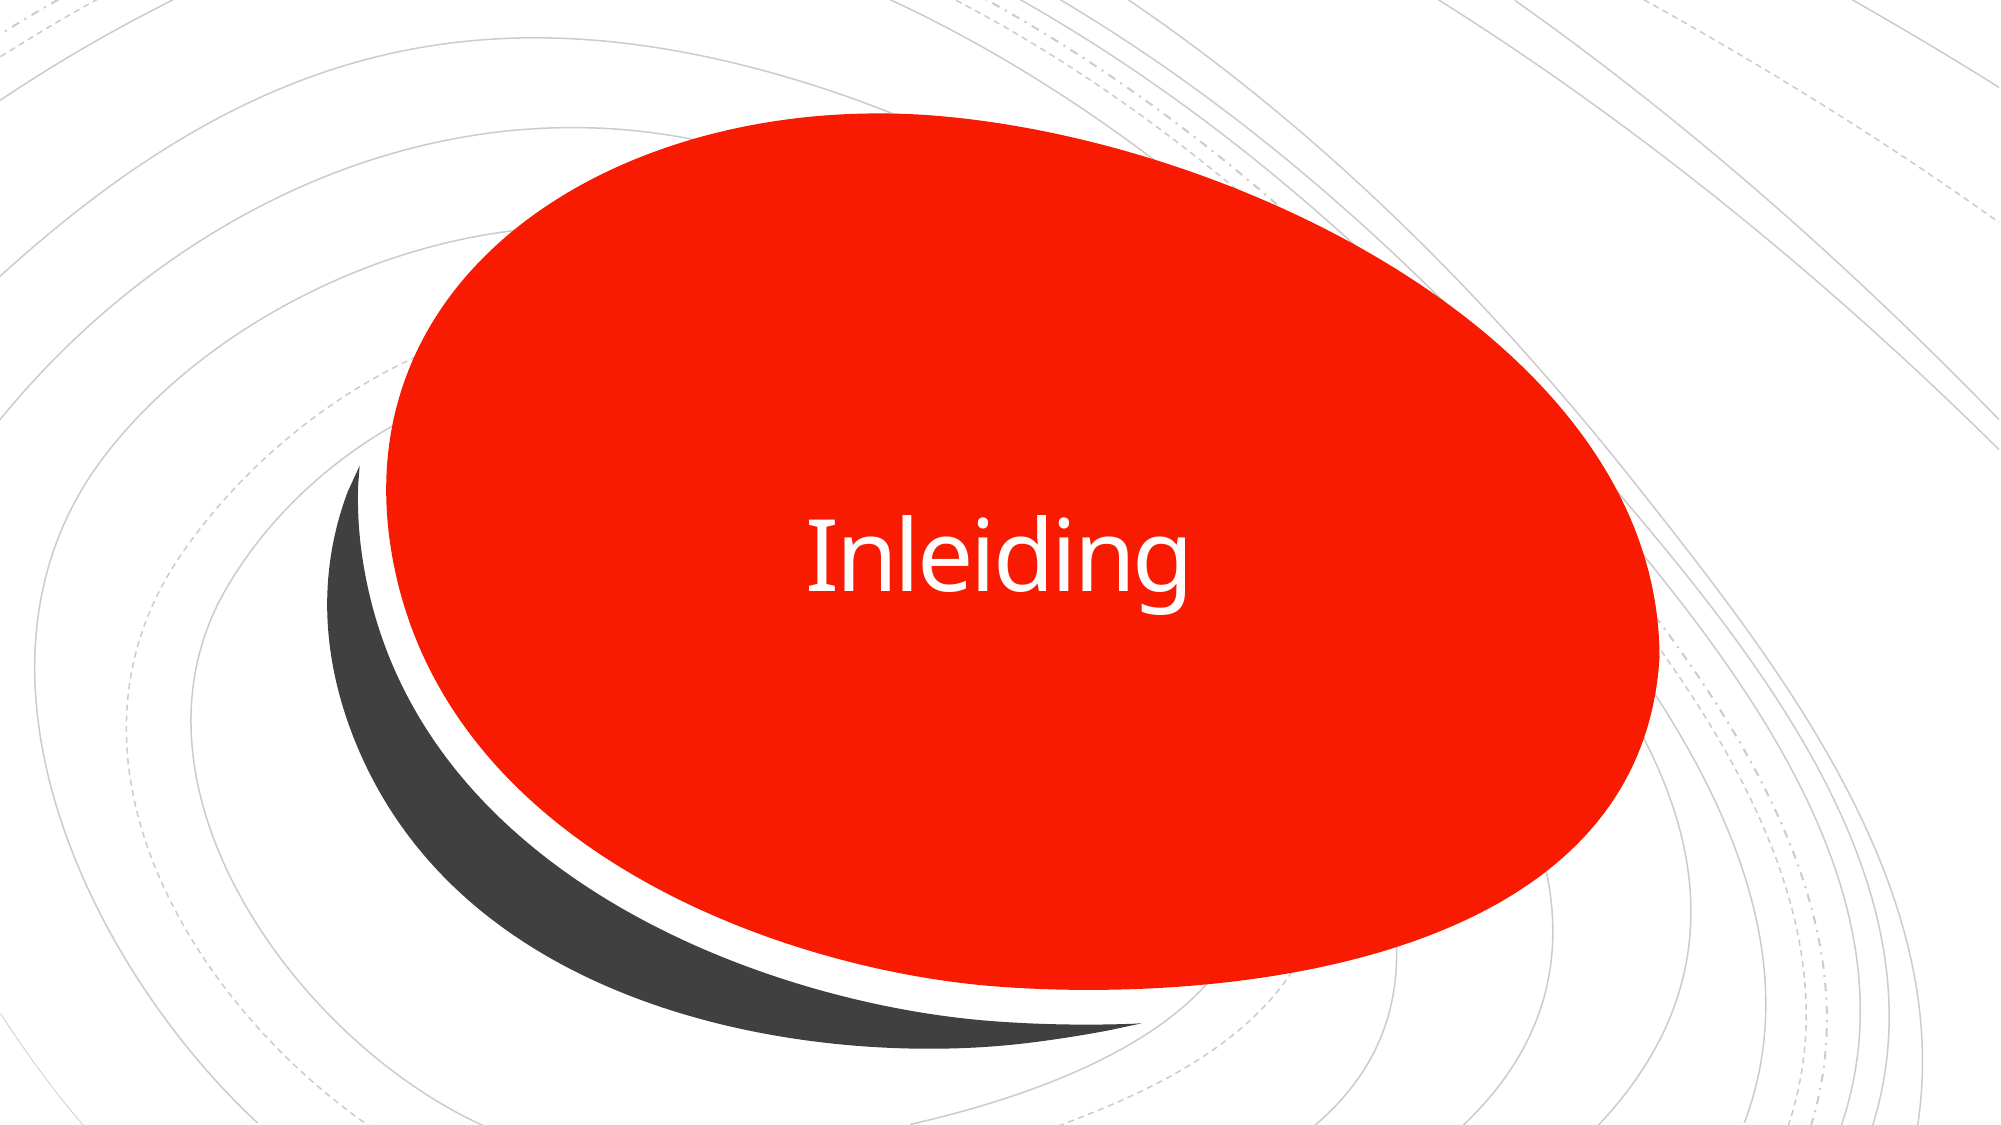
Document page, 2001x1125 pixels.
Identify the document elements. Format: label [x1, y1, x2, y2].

text_box [0, 0, 2000, 1125]
